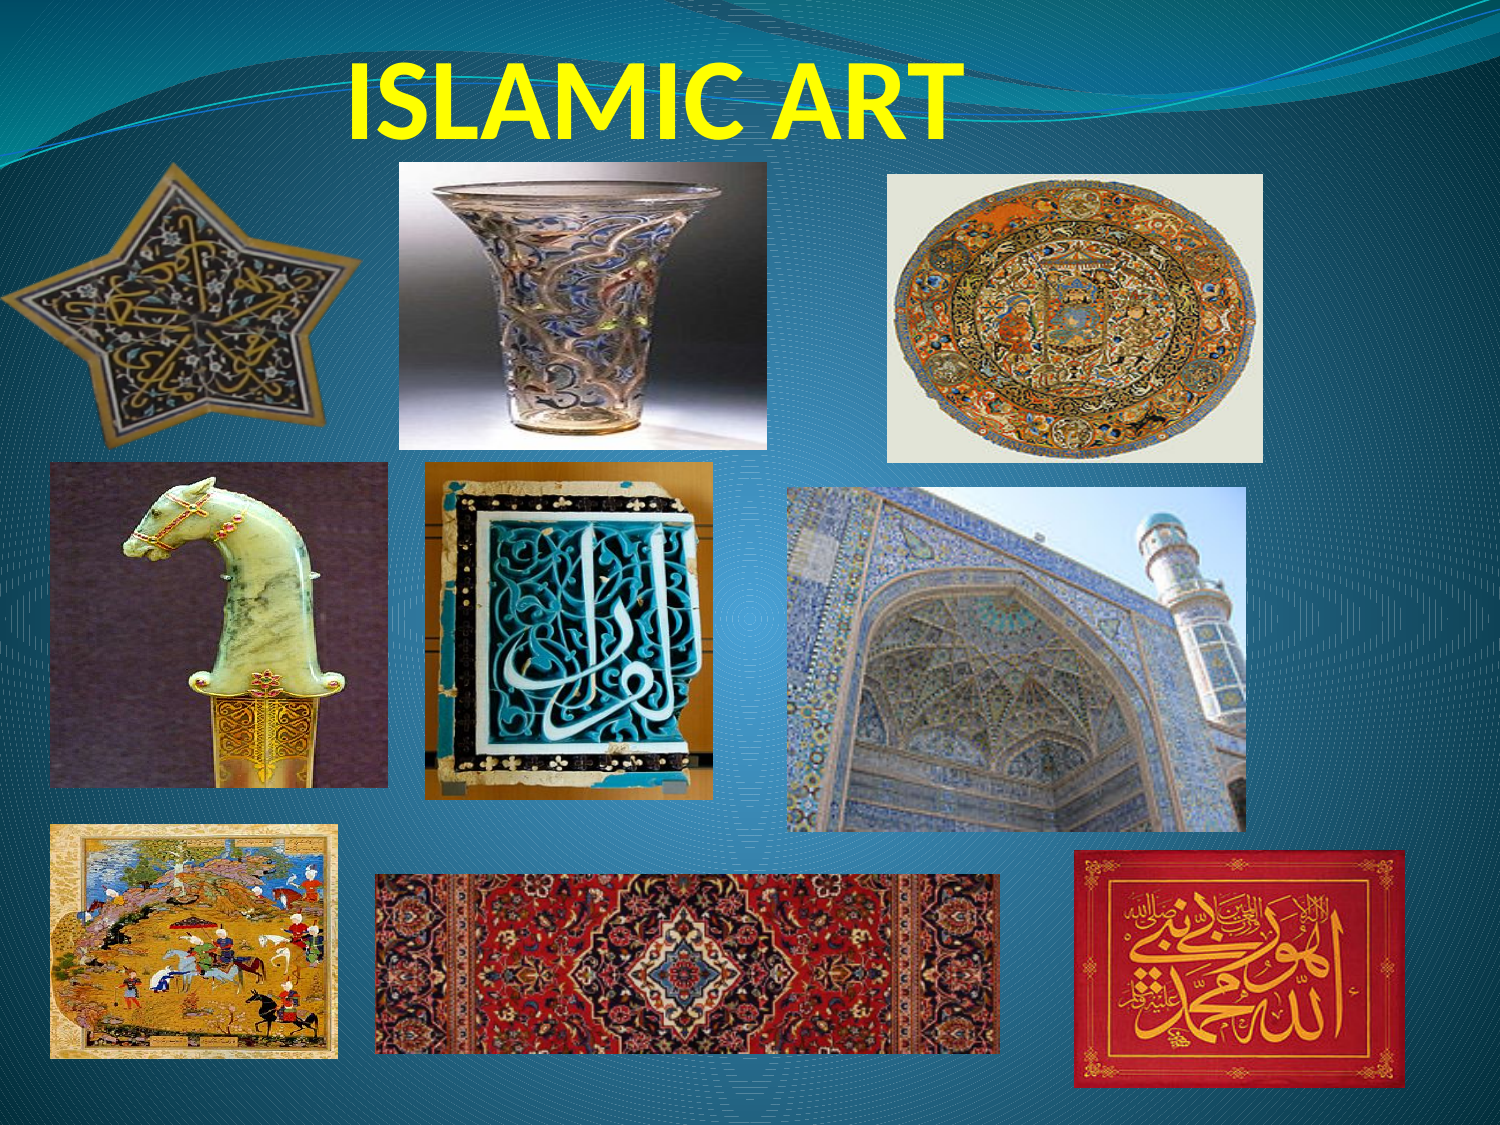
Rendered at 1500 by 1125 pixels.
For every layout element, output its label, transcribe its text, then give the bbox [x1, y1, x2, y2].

title ISLAMIC ART [0, 24, 1500, 163]
picture [374, 874, 1001, 1054]
picture [0, 162, 11, 169]
picture [1074, 850, 1406, 1088]
picture [0, 162, 363, 451]
picture [399, 162, 767, 451]
picture [49, 462, 388, 788]
picture [887, 174, 1263, 463]
picture [787, 487, 1247, 832]
picture [424, 462, 713, 801]
picture [49, 824, 338, 1059]
